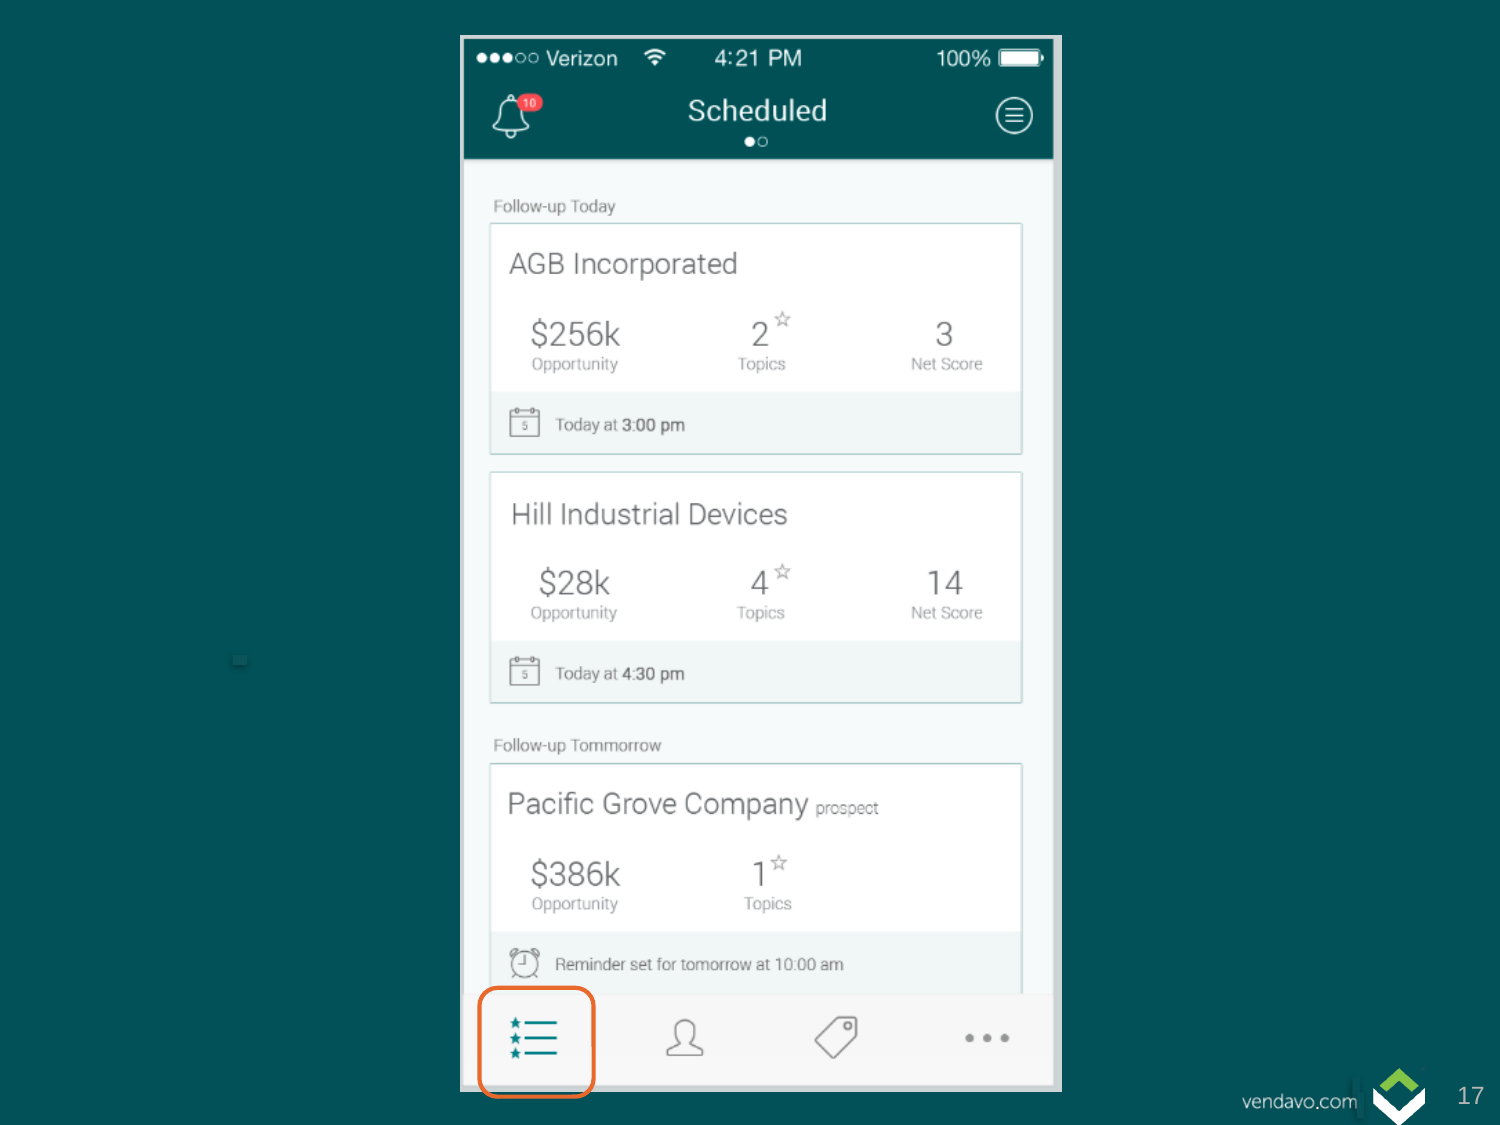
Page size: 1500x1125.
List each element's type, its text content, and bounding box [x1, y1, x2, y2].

picture [459, 35, 1063, 1093]
slide_number 17 [1149, 1065, 1500, 1125]
